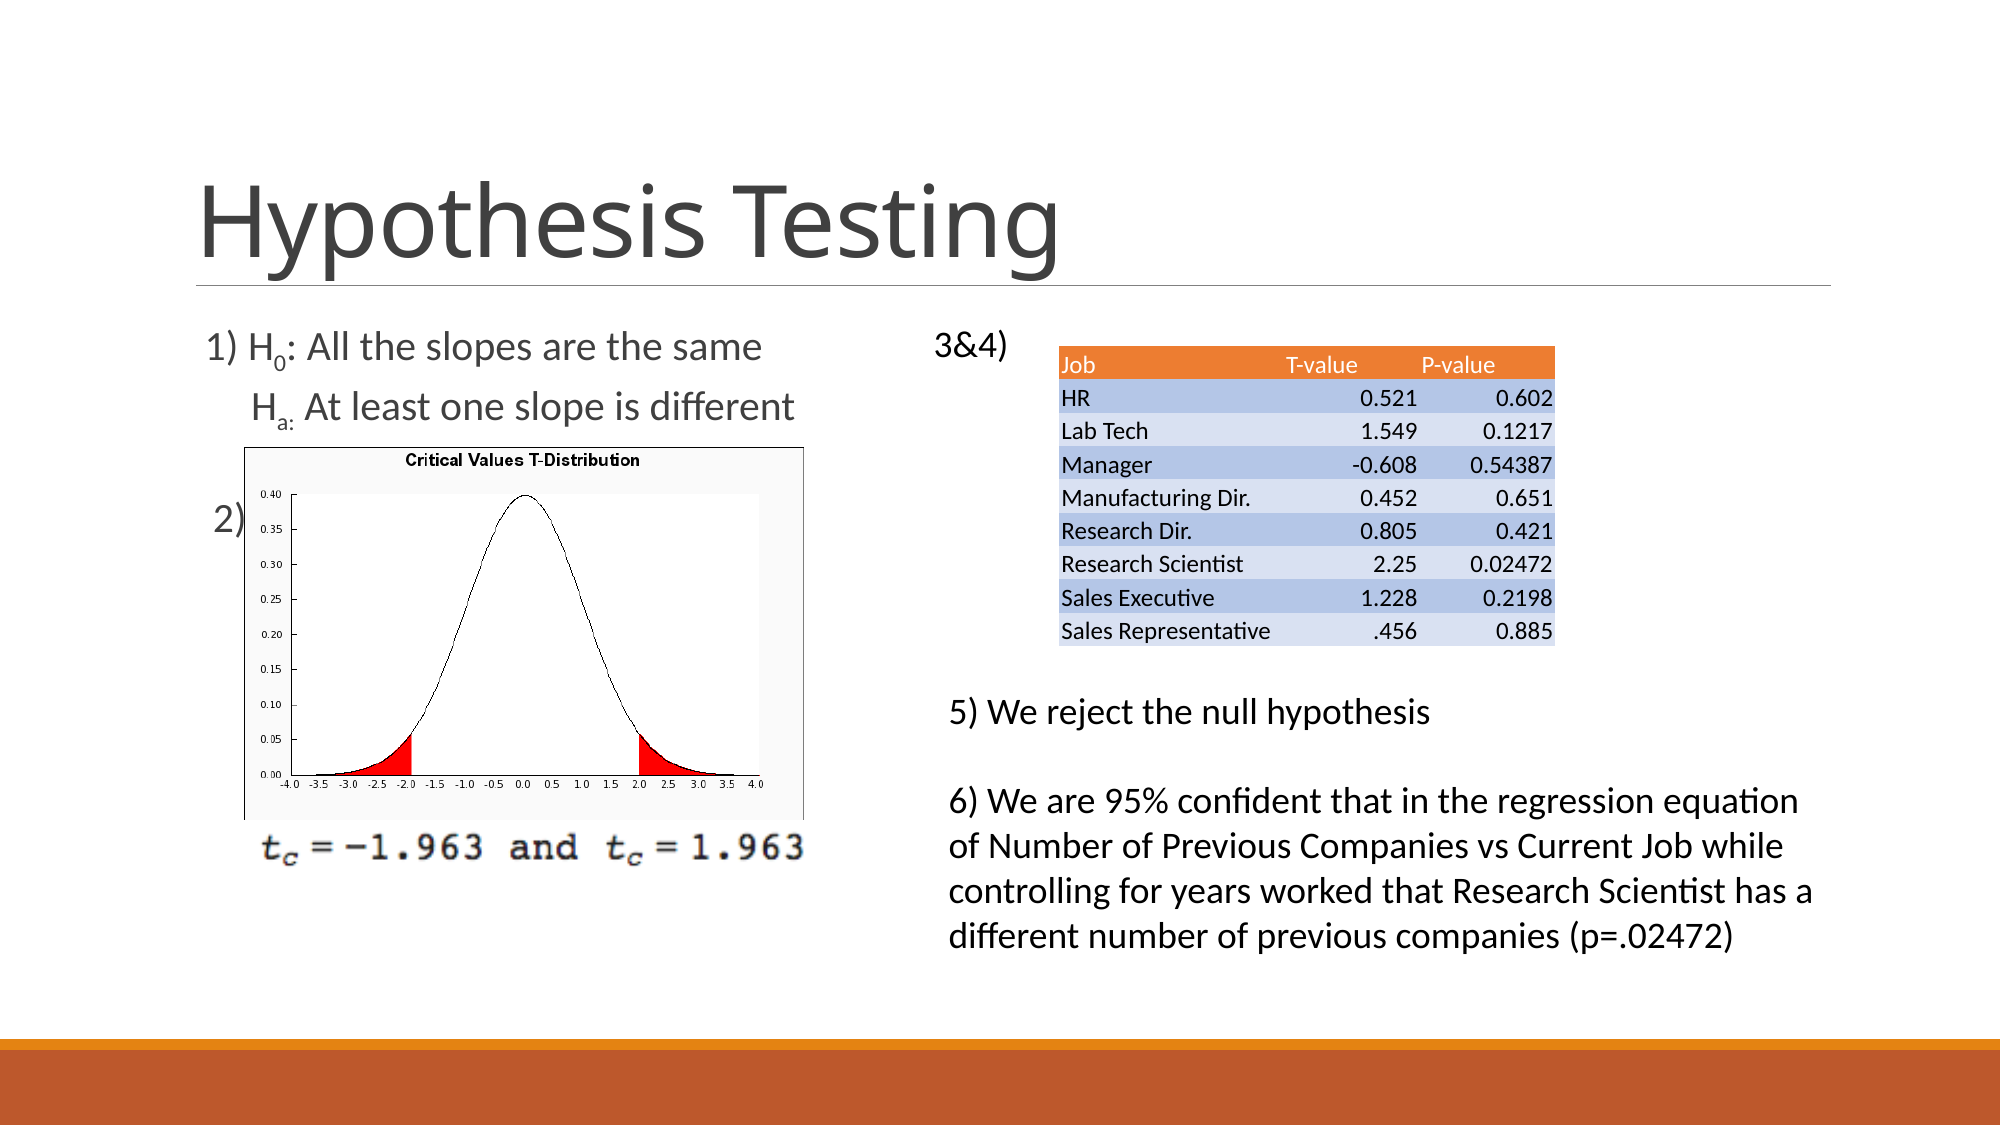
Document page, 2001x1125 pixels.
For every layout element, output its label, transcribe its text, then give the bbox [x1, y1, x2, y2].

text_box 6) We are 95% confident that in the regression equation of Number of Previous Companies vs Current Job while controlling for years worked that Research Scientist has a different number of previous companies (p=.02472) [933, 768, 1830, 964]
table_cell 0.885 [1420, 613, 1555, 646]
table_cell 0.602 [1420, 379, 1555, 413]
table_header Job [1059, 346, 1284, 379]
table_cell -0.608 [1284, 446, 1420, 479]
table_cell Sales Representative [1059, 613, 1284, 646]
table_cell Research Scientist [1059, 546, 1284, 579]
table_header P-value [1420, 346, 1555, 379]
table_cell 0.452 [1284, 479, 1420, 513]
text_box 3&4) [918, 312, 1772, 373]
table_cell 0.02472 [1420, 546, 1555, 579]
table_cell Research Dir. [1059, 513, 1284, 546]
table_cell 0.2198 [1420, 579, 1555, 613]
picture [244, 447, 815, 884]
list 1) H0: All the slopes are the same Ha: At least one slope is different 2) [180, 312, 869, 706]
table_cell 1.228 [1284, 579, 1420, 613]
table_cell .456 [1284, 613, 1420, 646]
table_cell 1.549 [1284, 413, 1420, 446]
table_cell 0.805 [1284, 513, 1420, 546]
table_cell 0.651 [1420, 479, 1555, 513]
table_cell Manufacturing Dir. [1059, 479, 1284, 513]
table_cell 2.25 [1284, 546, 1420, 579]
table_cell Manager [1059, 446, 1284, 479]
table_header T-value [1284, 346, 1420, 379]
table_cell Lab Tech [1059, 413, 1284, 446]
table_cell 0.54387 [1420, 446, 1555, 479]
text_box 5) We reject the null hypothesis [933, 679, 1560, 740]
table_cell 0.1217 [1420, 413, 1555, 446]
table_cell 0.421 [1420, 513, 1555, 546]
table_cell Sales Executive [1059, 579, 1284, 613]
title Hypothesis Testing [180, 47, 1830, 285]
table_cell HR [1059, 379, 1284, 413]
table_cell 0.521 [1284, 379, 1420, 413]
